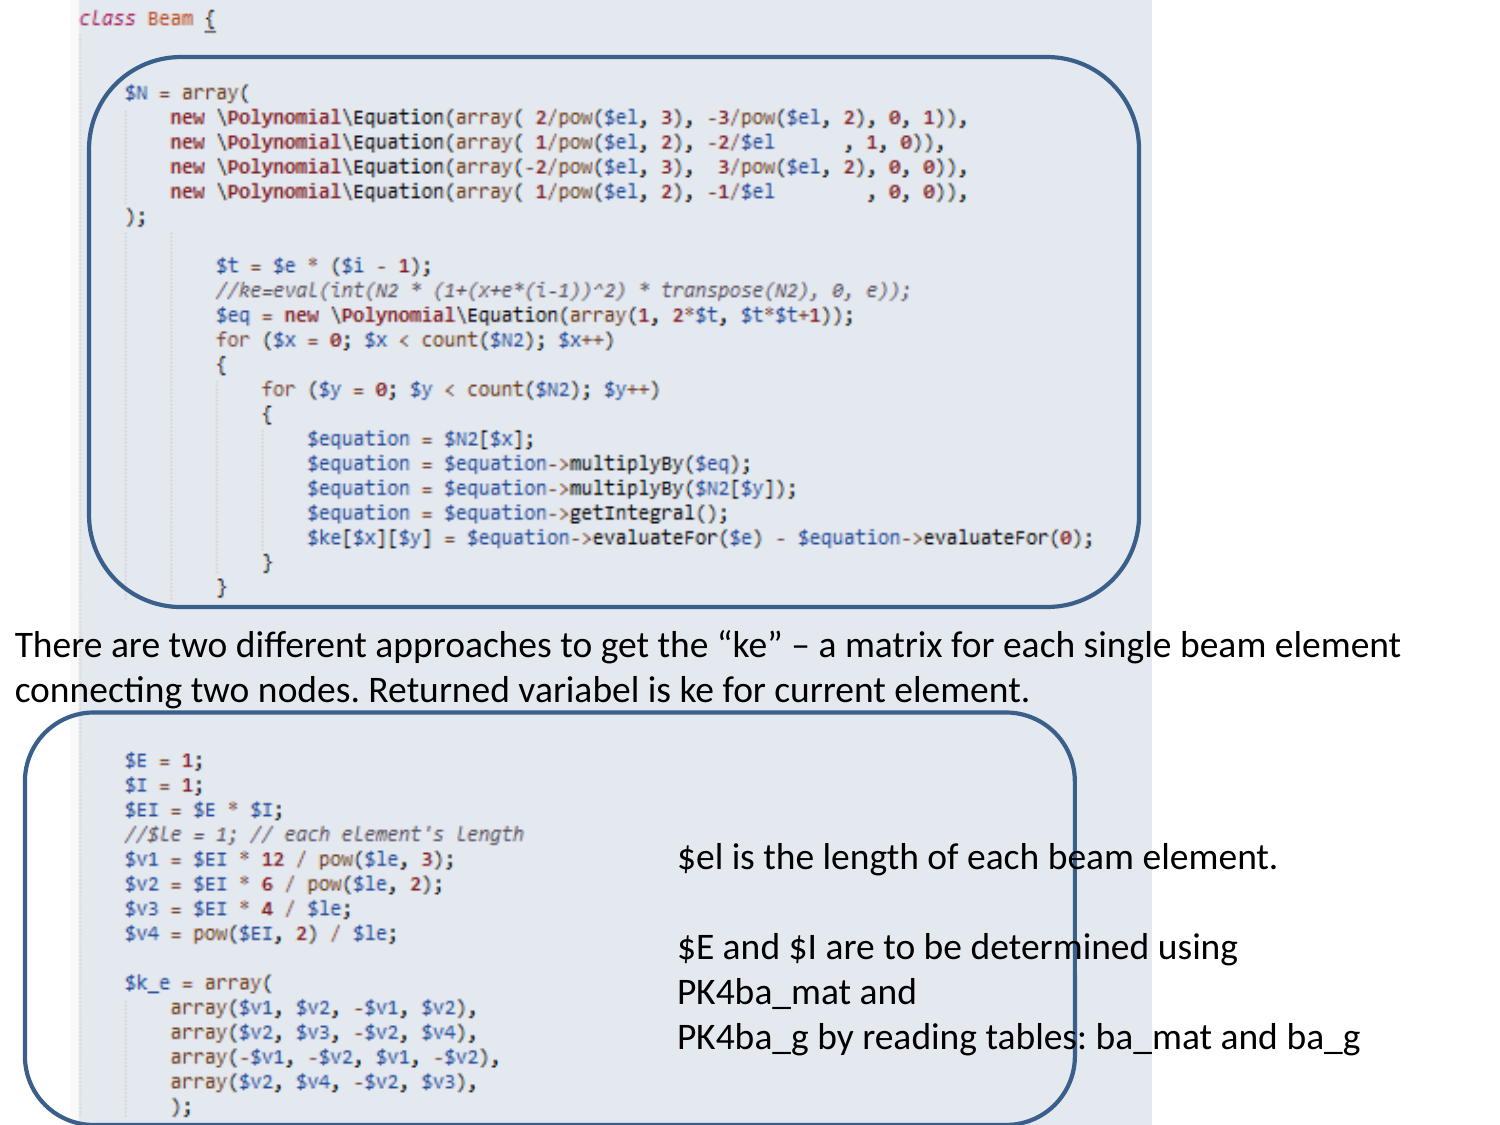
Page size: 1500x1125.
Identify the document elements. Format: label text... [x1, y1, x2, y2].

text_box [22, 718, 64, 1121]
text_box There are two different approaches to get the “ke” – a matrix for each single beam element connecting two nodes. Returned variabel is ke for current element. [0, 612, 64, 718]
picture [69, 0, 1152, 1125]
text_box There are two different approaches to get the “ke” – a matrix for each single beam element connecting two nodes. Returned variabel is ke for current element. [1155, 612, 1500, 718]
text_box $el is the length of each beam element. $E and $I are to be determined using PK4ba_mat and PK4ba_g by reading tables: ba_mat and ba_g [1155, 824, 1413, 1065]
